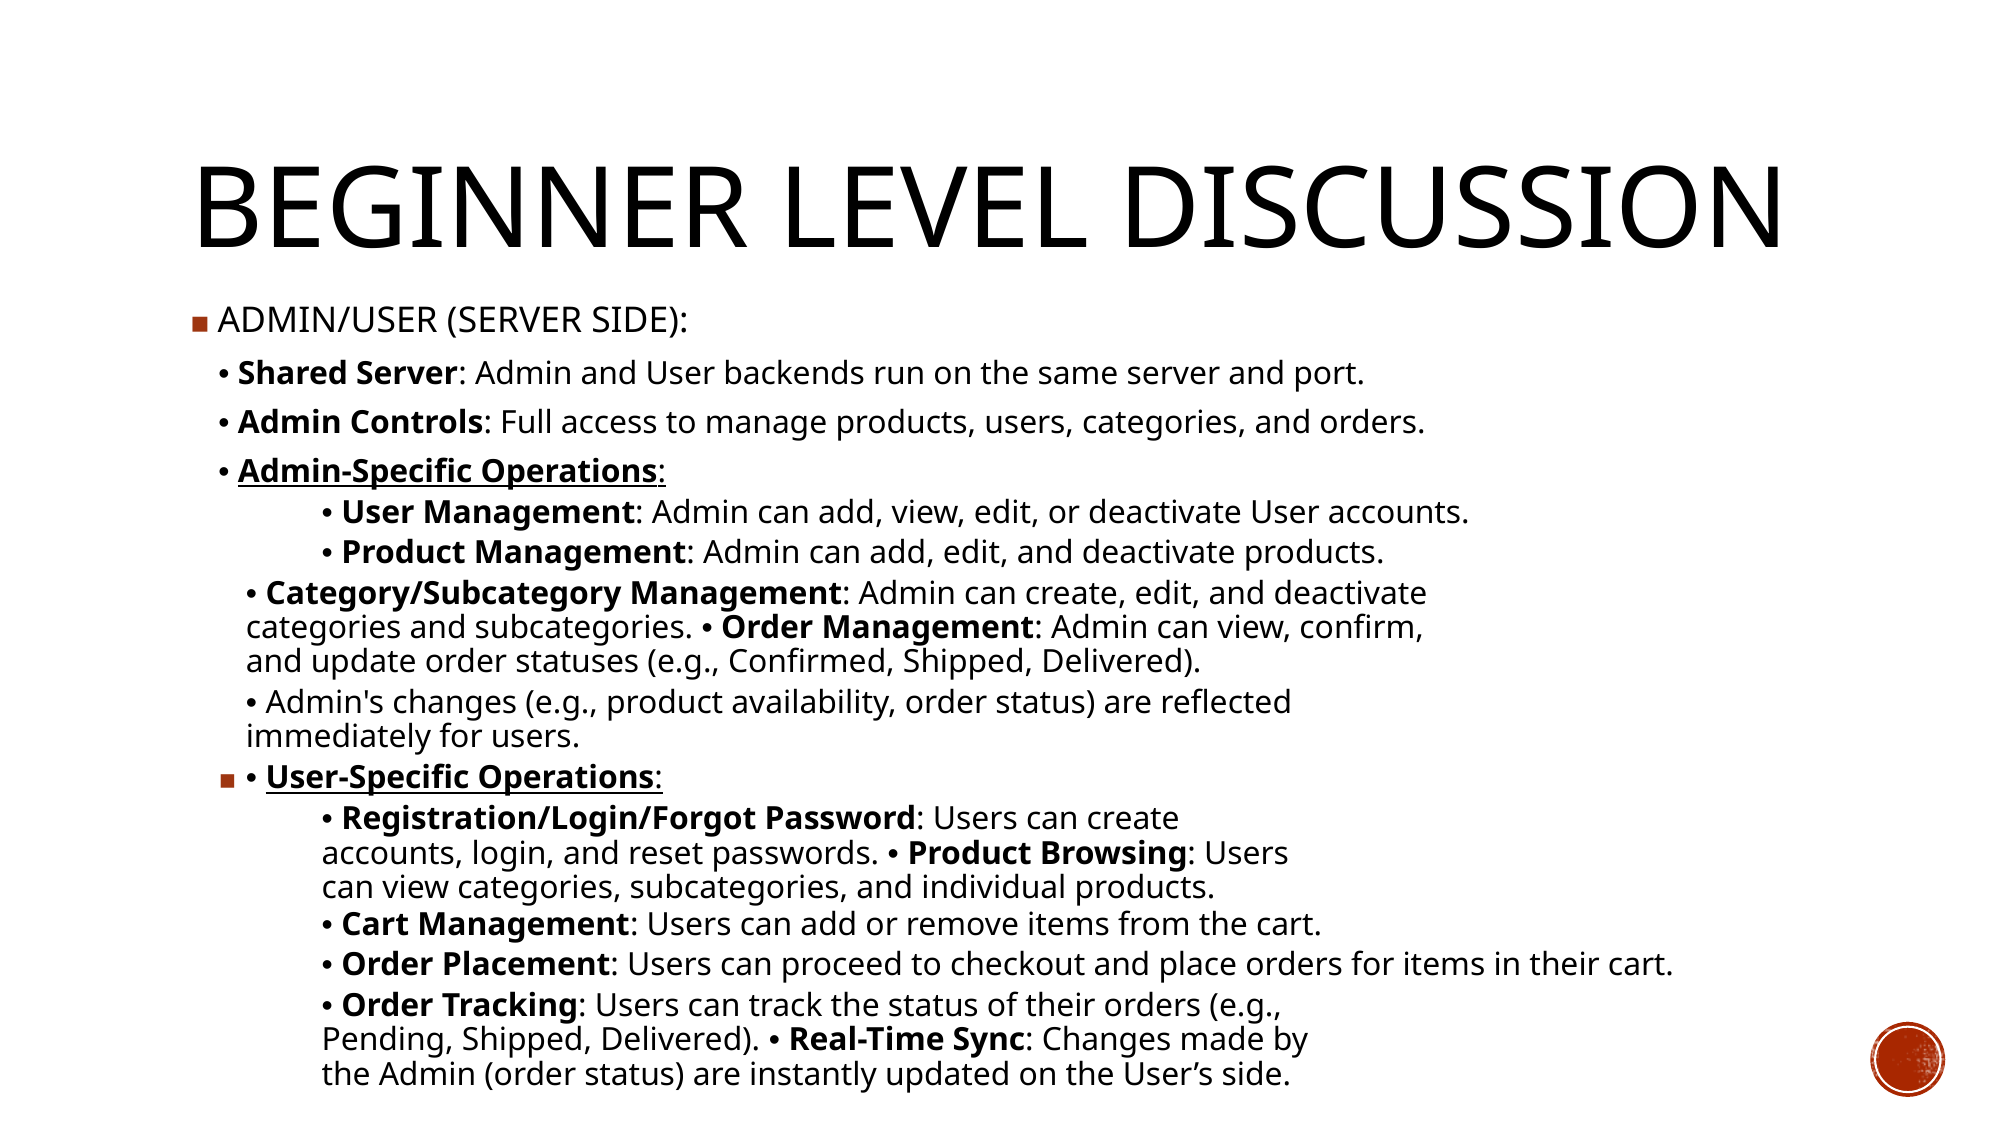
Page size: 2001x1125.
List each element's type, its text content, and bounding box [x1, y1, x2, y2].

picture [1870, 1021, 1946, 1097]
title BEGINNER LEVEL DISCUSSION [175, 79, 1826, 344]
list ADMIN/USER (SERVER SIDE): • Shared Server: Admin and User backends run on the same server and port. • Admin Controls: Full access to manage products, users, categories, and orders. • Admin-Specific Operations: • User Management: Admin can add, view, edit, or deactivate User accounts. • Product Management: Admin can add, edit, and deactivate products. • Category/Subcategory Management: Admin can create, edit, and deactivate categories and subcategories. • Order Management: Admin can view, confirm, and update order statuses (e.g., Confirmed, Shipped, Delivered). • Admin's changes (e.g., product availability, order status) are reflected immediately for users. • User-Specific Operations: • Registration/Login/Forgot Password: Users can create accounts, login, and reset passwords. • Product Browsing: Users can view categories, subcategories, and individual products. • Cart Management: Users can add or remove items from the cart. • Order Placement: Users can proceed to checkout and place orders for items in their cart. • Order Tracking: Users can track the status of their orders (e.g., Pending, Shipped, Delivered). • Real-Time Sync: Changes made by the Admin (order status) are instantly updated on the User’s side. [174, 294, 1825, 1125]
